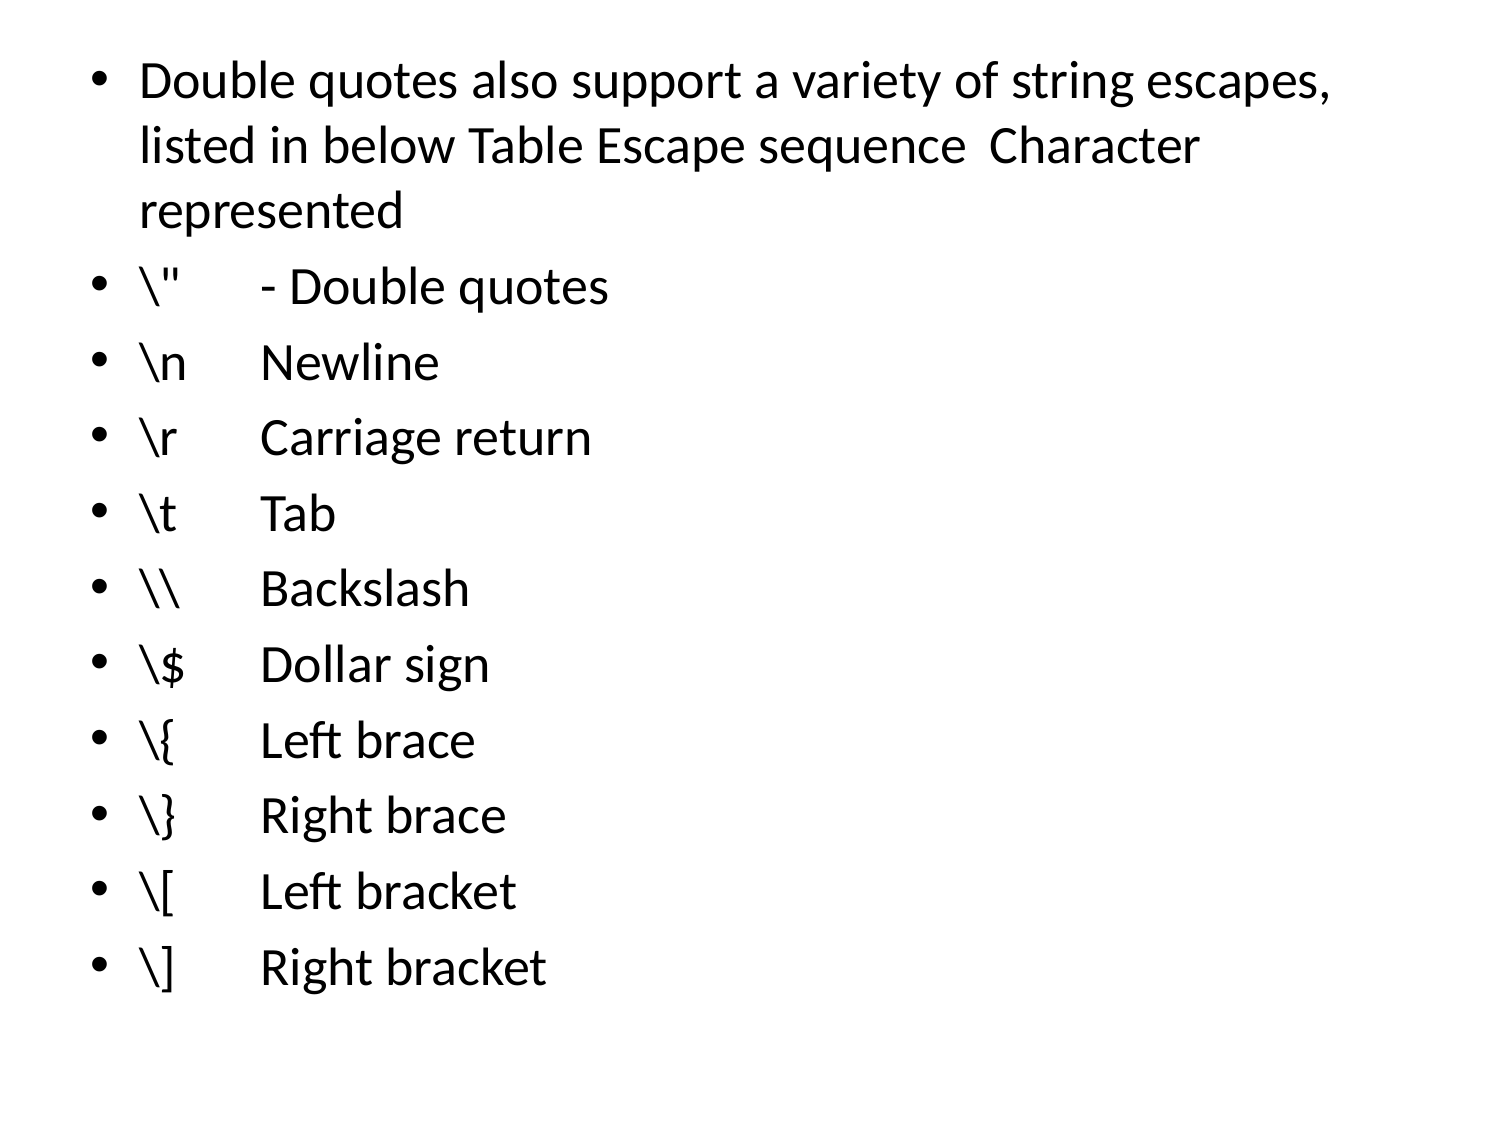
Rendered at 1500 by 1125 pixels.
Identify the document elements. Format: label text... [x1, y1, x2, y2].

list Double quotes also support a variety of string escapes, listed in below Table Escape sequence Character represented \" - Double quotes \n Newline \r Carriage return \t Tab \\ Backslash \$ Dollar sign \{ Left brace \} Right brace \[ Left bracket \] Right bracket [75, 37, 1425, 1005]
